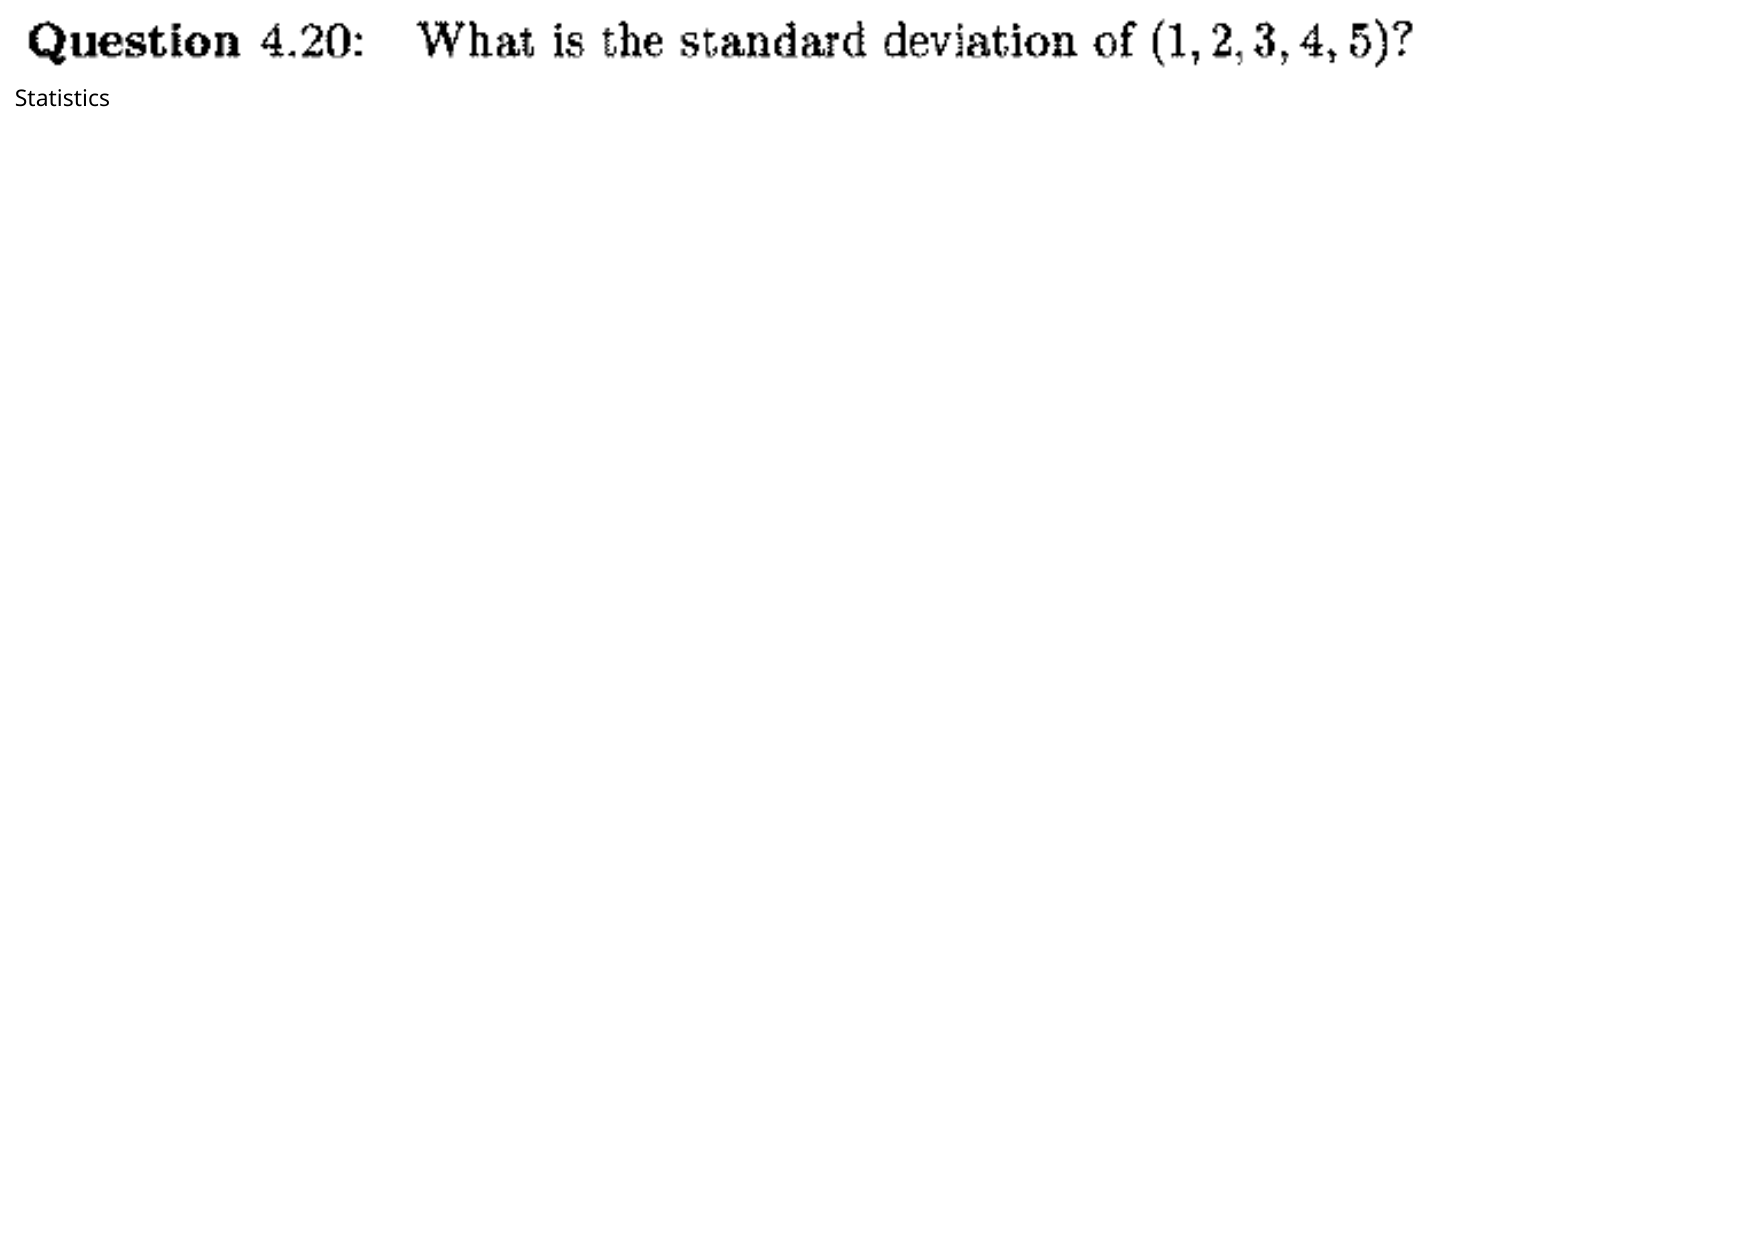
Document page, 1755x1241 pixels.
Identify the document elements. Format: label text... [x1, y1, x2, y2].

text_box Statistics [14, 91, 417, 112]
picture [0, 0, 1445, 84]
